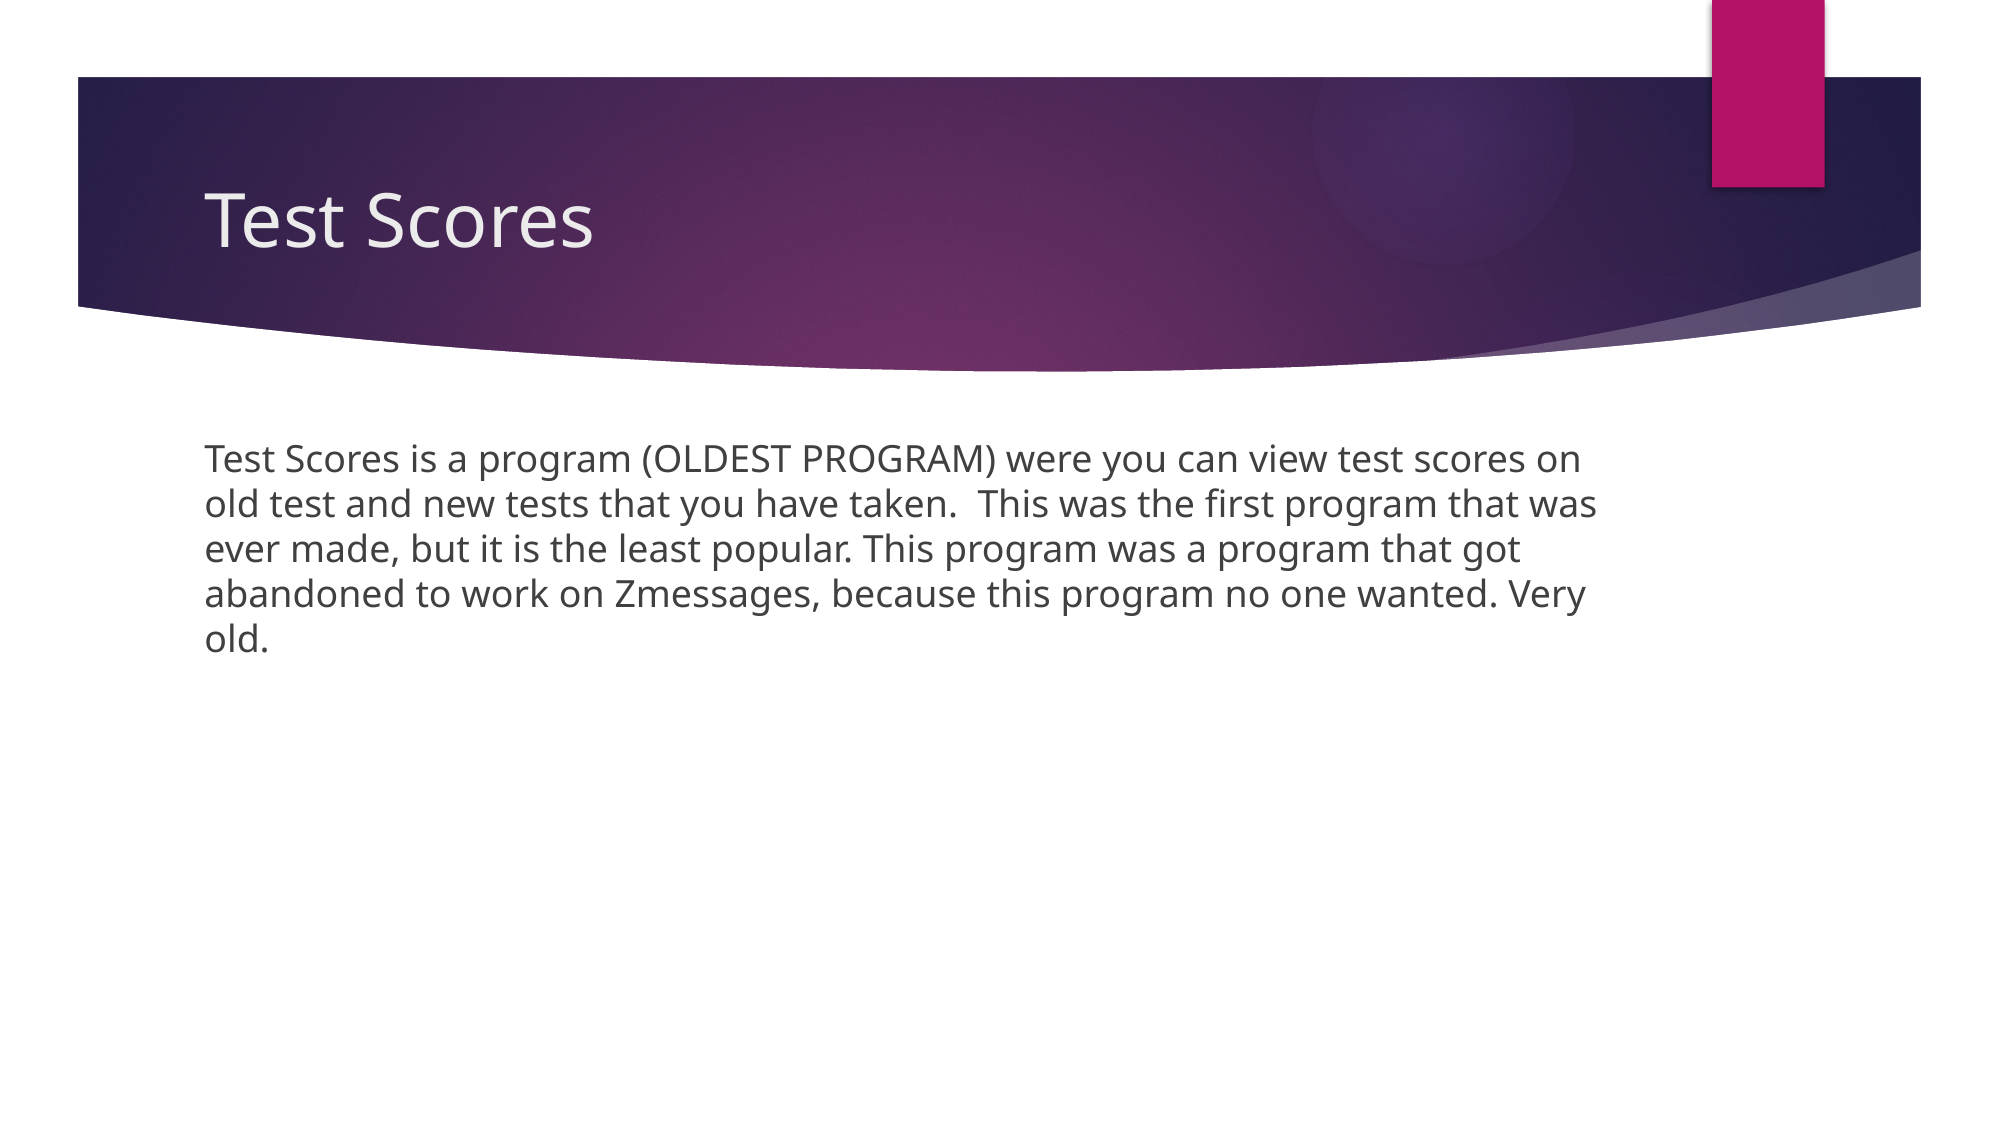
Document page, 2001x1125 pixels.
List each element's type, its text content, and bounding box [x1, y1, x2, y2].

list Test Scores is a program (OLDEST PROGRAM) were you can view test scores on old test and new tests that you have taken. This was the first program that was ever made, but it is the least popular. This program was a program that got abandoned to work on Zmessages, because this program no one wanted. Very old. [189, 427, 1638, 988]
title Test Scores [189, 159, 1627, 276]
